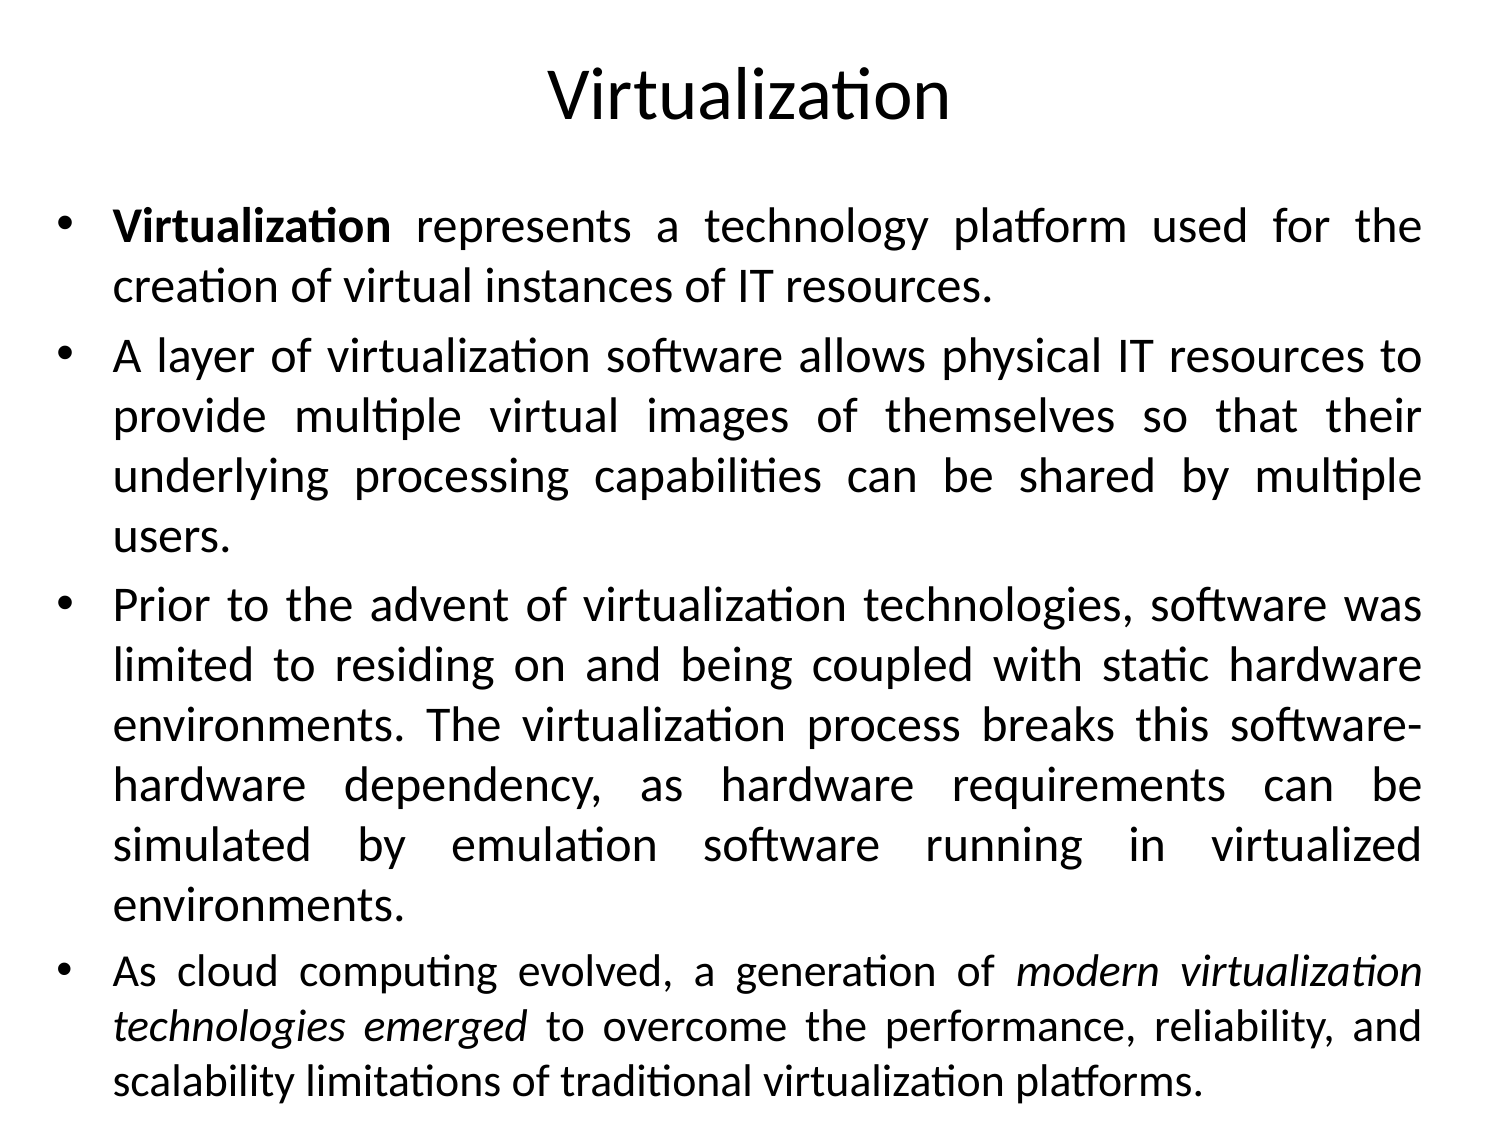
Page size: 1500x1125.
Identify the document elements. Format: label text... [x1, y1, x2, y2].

title Virtualization [75, 0, 1425, 183]
list Virtualization represents a technology platform used for the creation of virtual instances of IT resources. A layer of virtualization software allows physical IT resources to provide multiple virtual images of themselves so that their underlying processing capabilities can be shared by multiple users. Prior to the advent of virtualization technologies, software was limited to residing on and being coupled with static hardware environments. The virtualization process breaks this software-hardware dependency, as hardware requirements can be simulated by emulation software running in virtualized environments. As cloud computing evolved, a generation of modern virtualization technologies emerged to overcome the performance, reliability, and scalability limitations of traditional virtualization platforms. [41, 184, 1439, 927]
